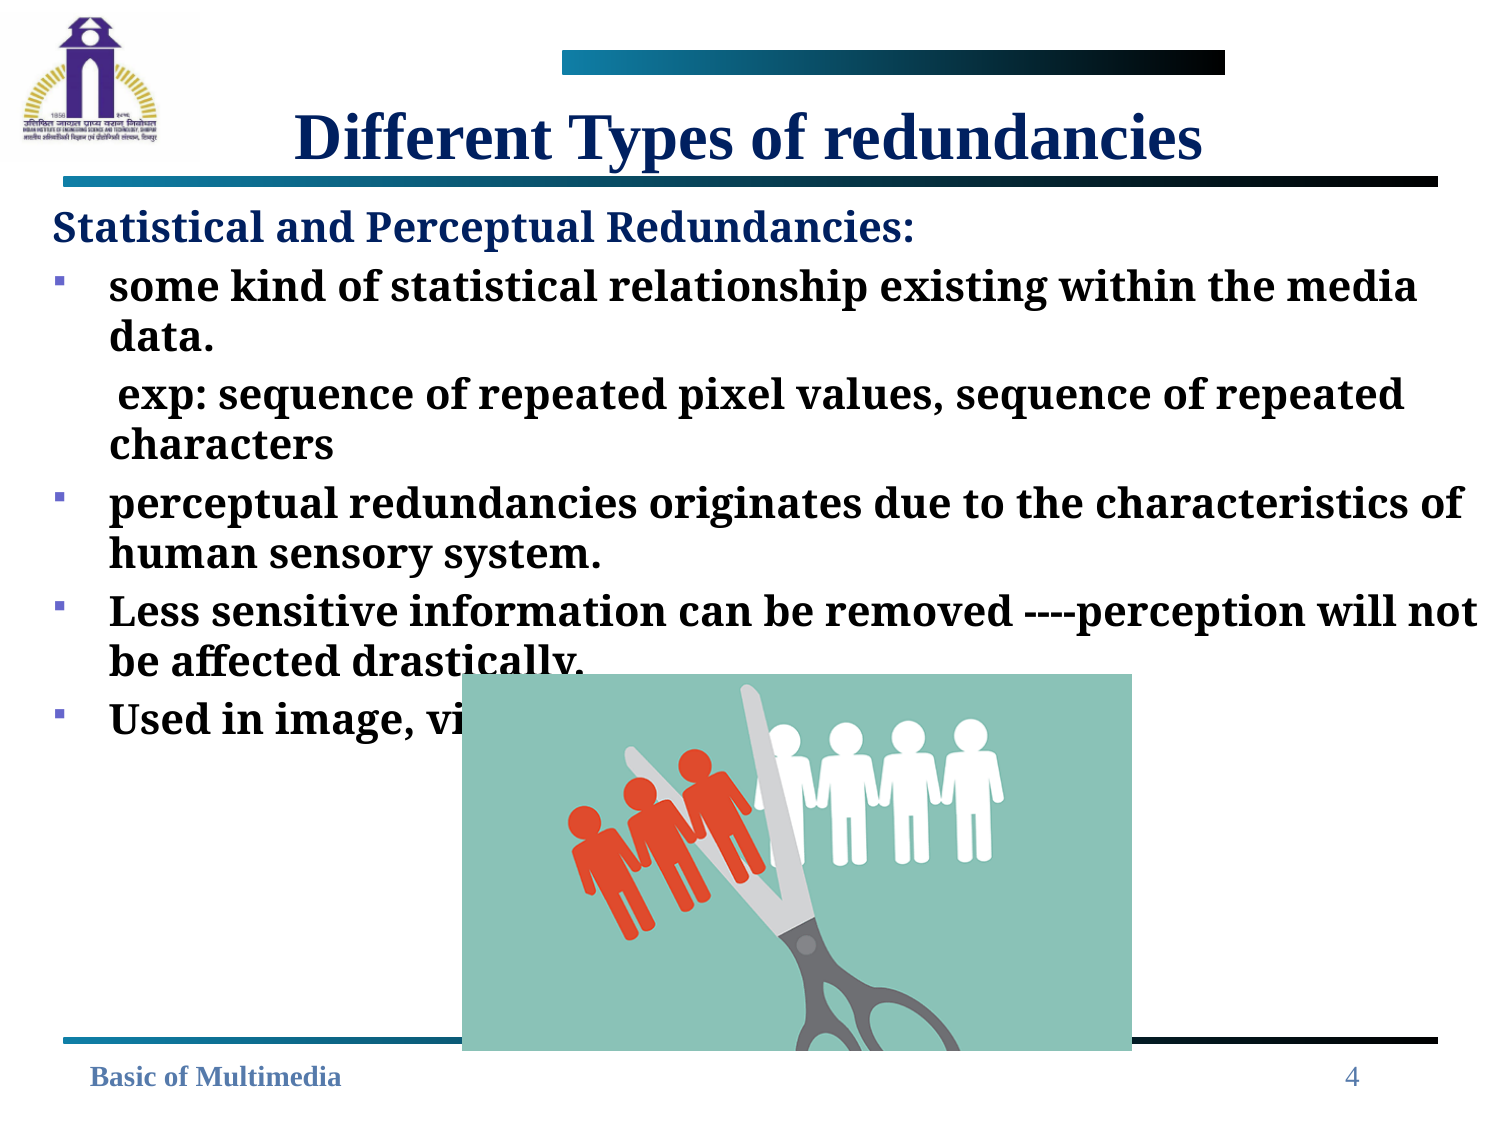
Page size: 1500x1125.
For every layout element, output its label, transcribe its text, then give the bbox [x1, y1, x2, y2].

title Different Types of redundancies [62, 83, 1438, 184]
picture [0, 12, 200, 162]
picture [462, 674, 1132, 1052]
slide_number 4 [1062, 1049, 1376, 1125]
list Statistical and Perceptual Redundancies: some kind of statistical relationship existing within the media data. exp: sequence of repeated pixel values, sequence of repeated characters perceptual redundancies originates due to the characteristics of human sensory system. Less sensitive information can be removed ----perception will not be affected drastically. Used in image, video or audio compression [37, 193, 1500, 1032]
